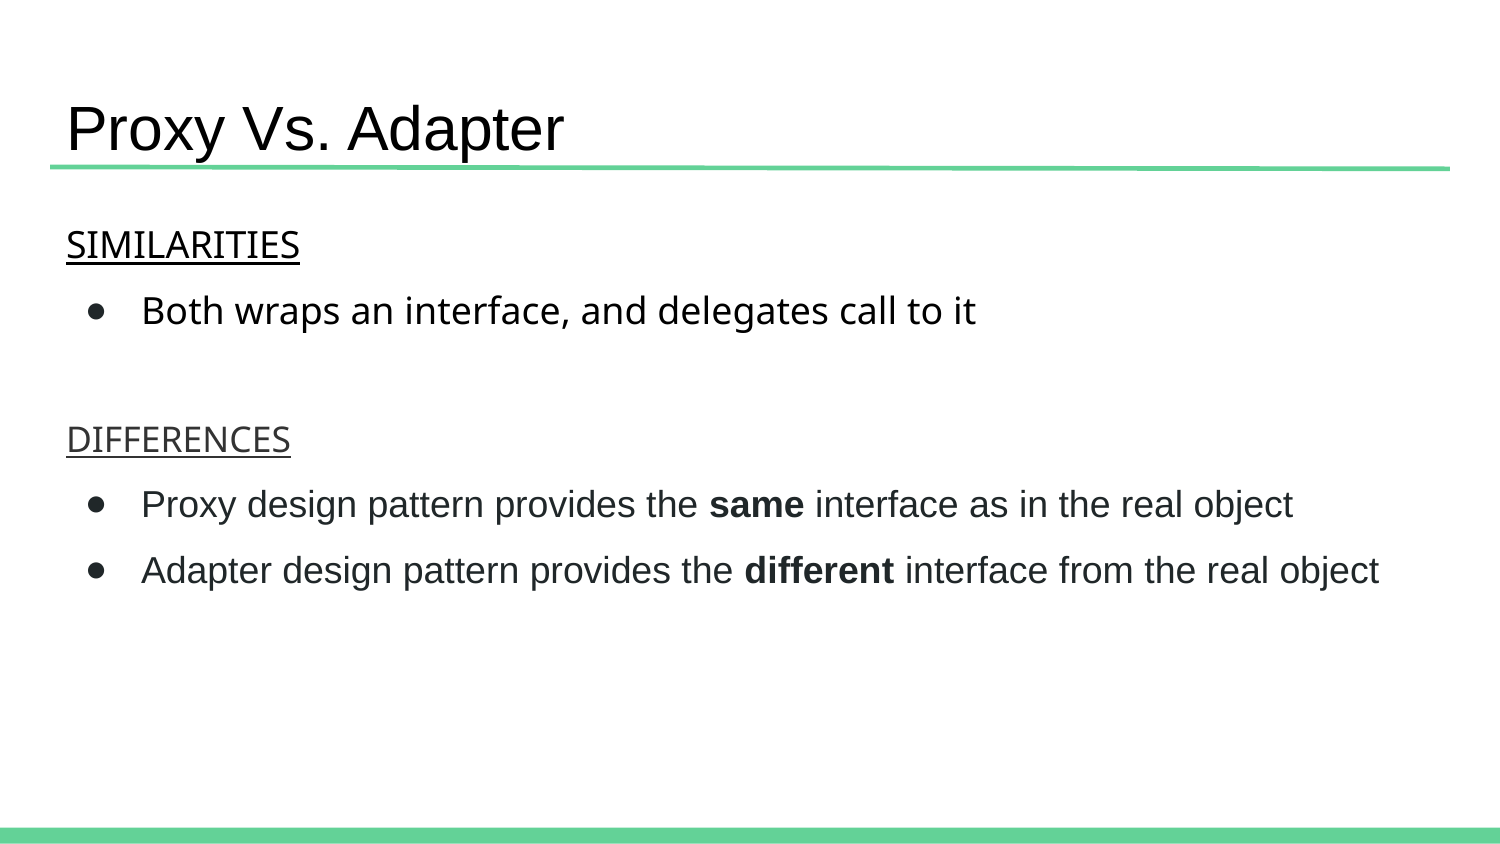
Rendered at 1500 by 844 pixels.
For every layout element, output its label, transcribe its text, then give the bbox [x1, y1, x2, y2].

list SIMILARITIES Both wraps an interface, and delegates call to it DIFFERENCES Proxy design pattern provides the same interface as in the real object Adapter design pattern provides the different interface from the real object [51, 185, 1449, 750]
title Proxy Vs. Adapter [51, 72, 1449, 166]
